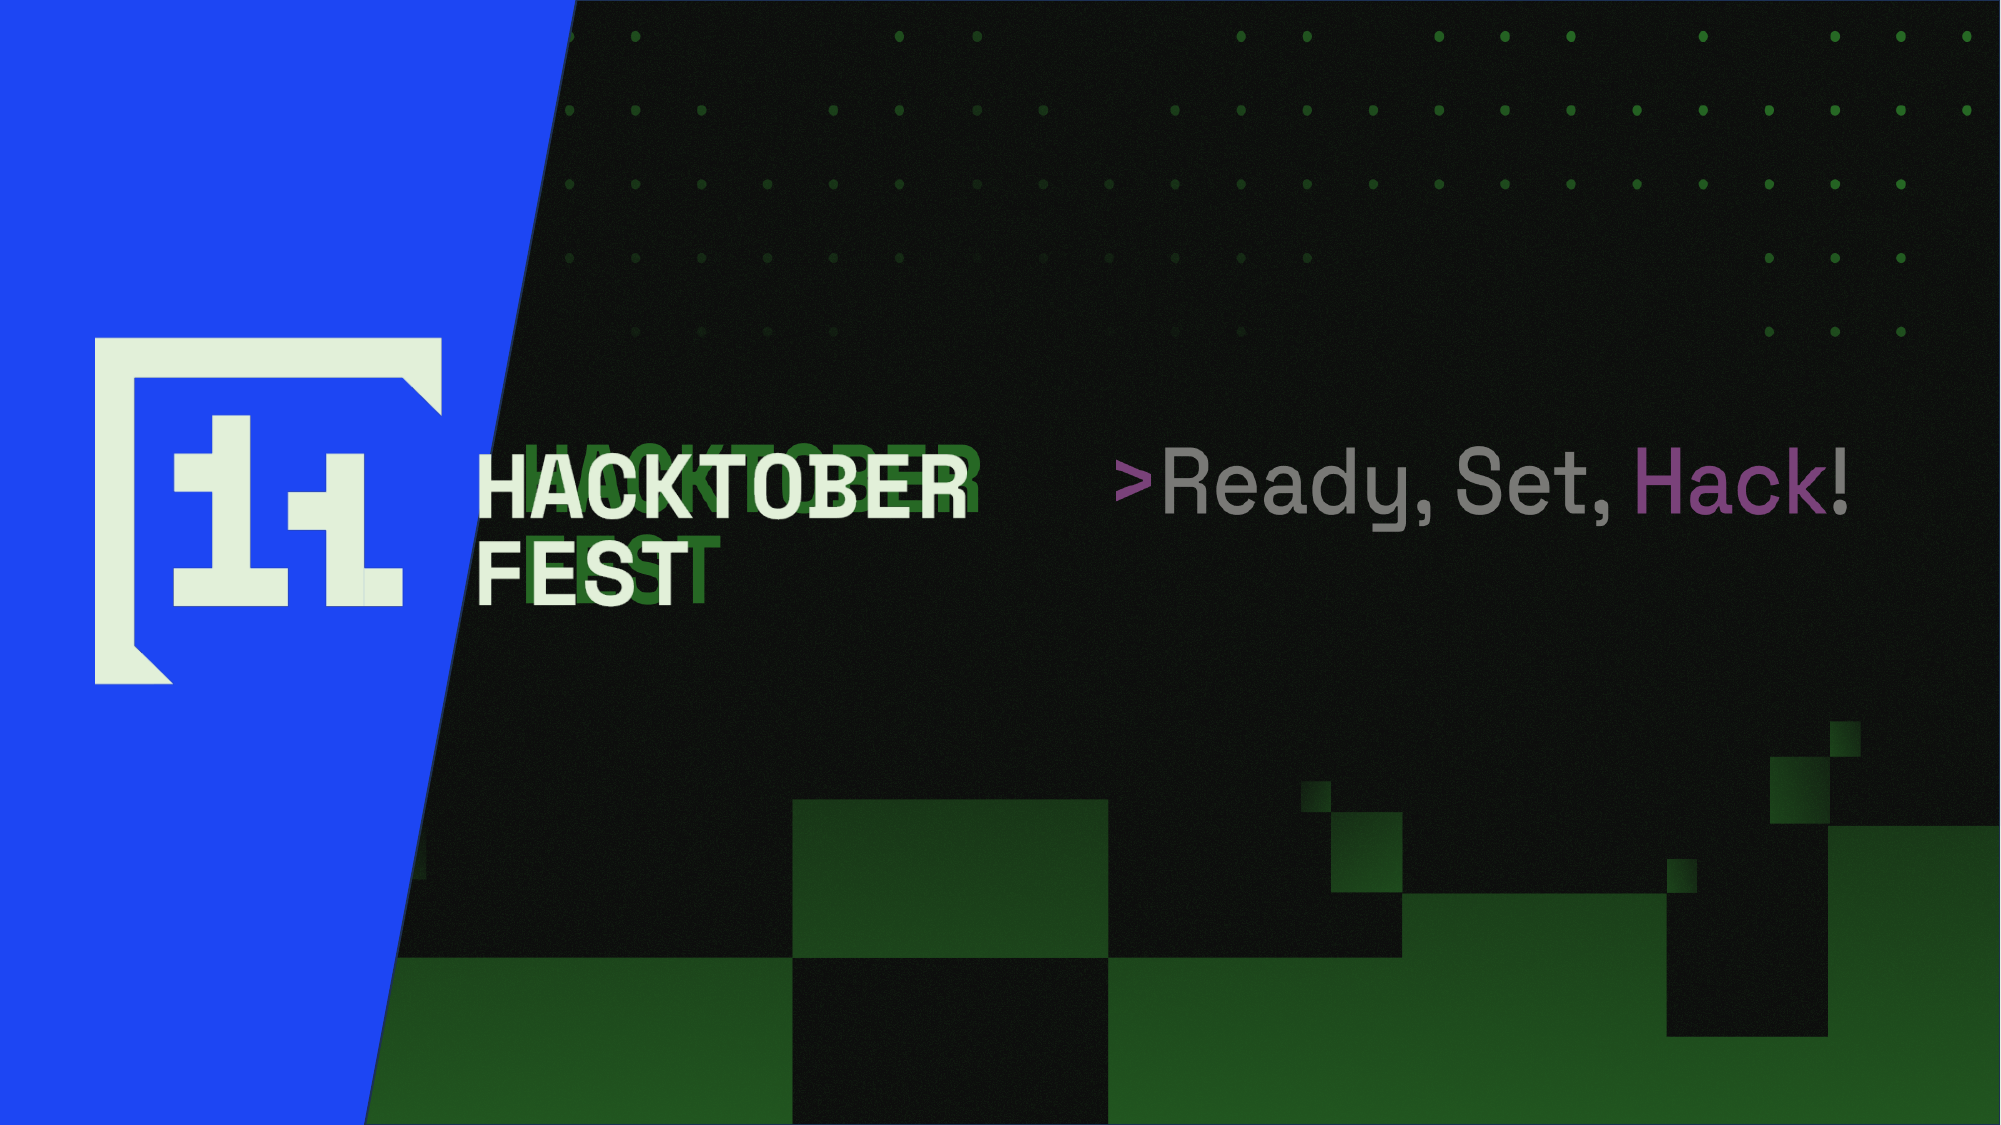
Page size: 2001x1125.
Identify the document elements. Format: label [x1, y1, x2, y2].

picture [95, 335, 967, 687]
text_box [584, 0, 2000, 1125]
text_box [0, 0, 584, 1125]
